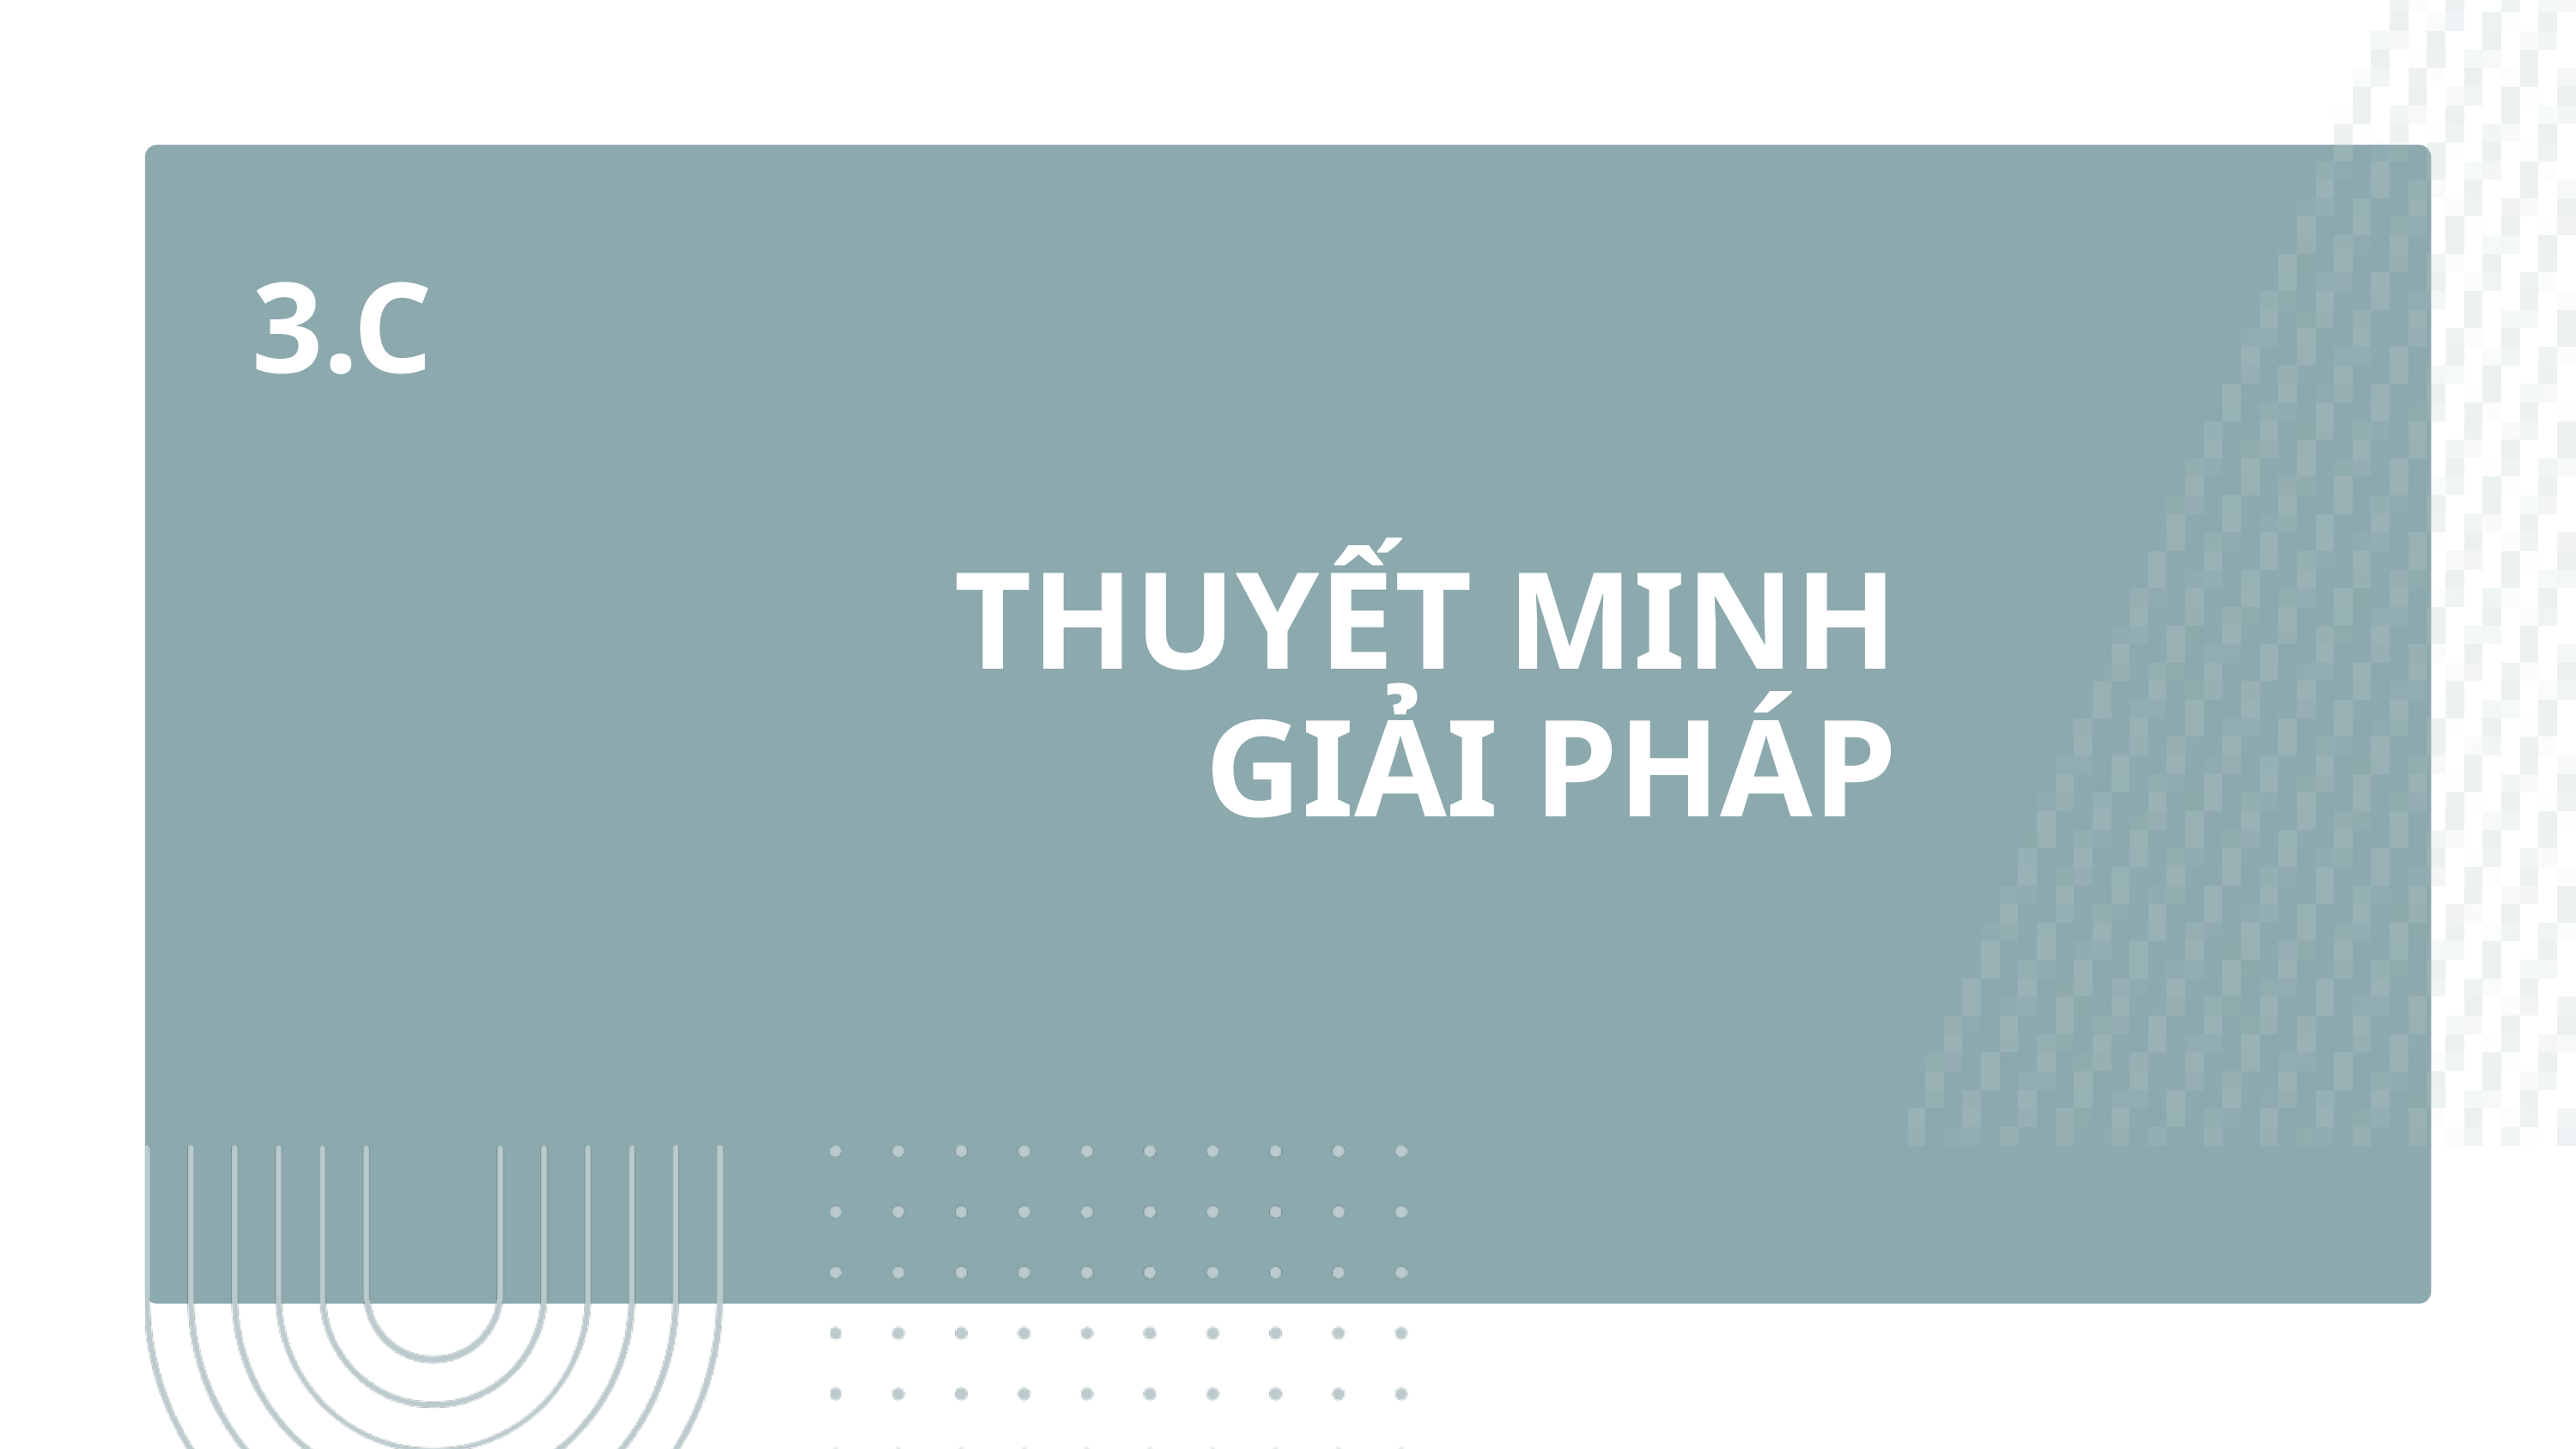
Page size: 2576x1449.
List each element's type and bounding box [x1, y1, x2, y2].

text_box [144, 1310, 723, 1449]
text_box [1907, 0, 2576, 1146]
text_box [829, 1311, 1408, 1449]
text_box [144, 144, 2432, 1304]
